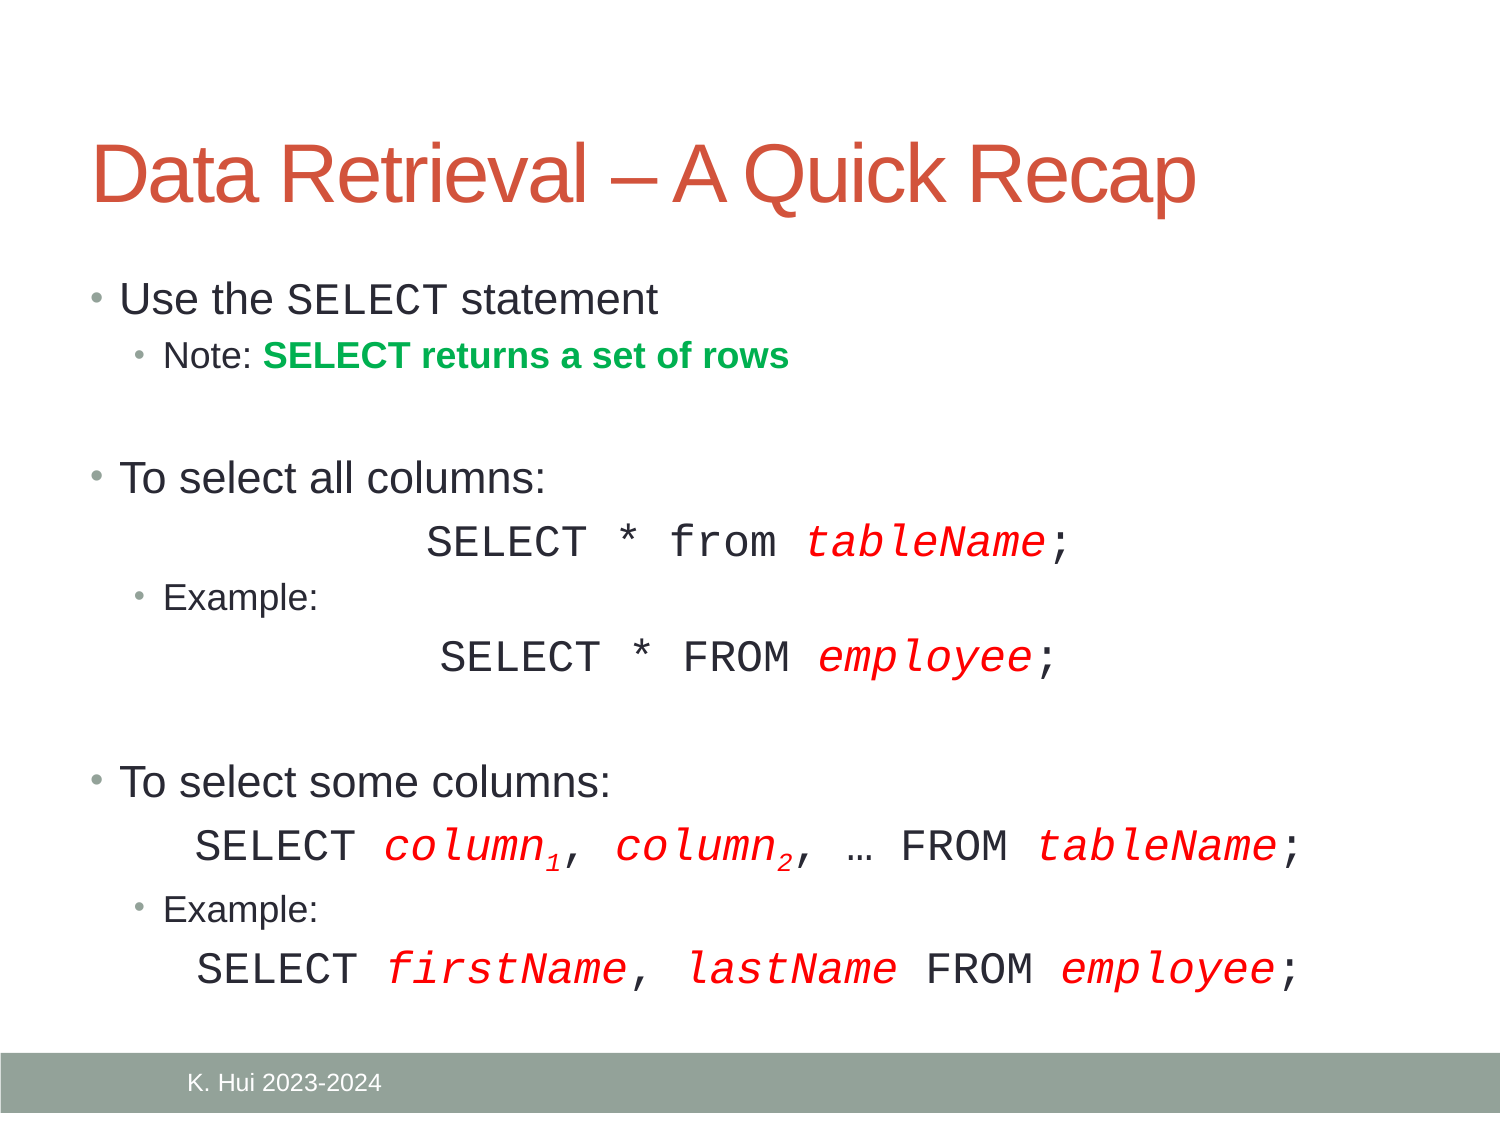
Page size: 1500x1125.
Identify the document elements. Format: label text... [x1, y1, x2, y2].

footer K. Hui 2023-2024 [75, 1054, 494, 1109]
list Use the SELECT statement Note: SELECT returns a set of rows To select all columns: SELECT * from tableName; Example: SELECT * FROM employee; To select some columns: SELECT column1, column2, … FROM tableName; Example: SELECT firstName, lastName FROM employee; [75, 262, 1425, 1004]
title Data Retrieval – A Quick Recap [75, 87, 1425, 250]
